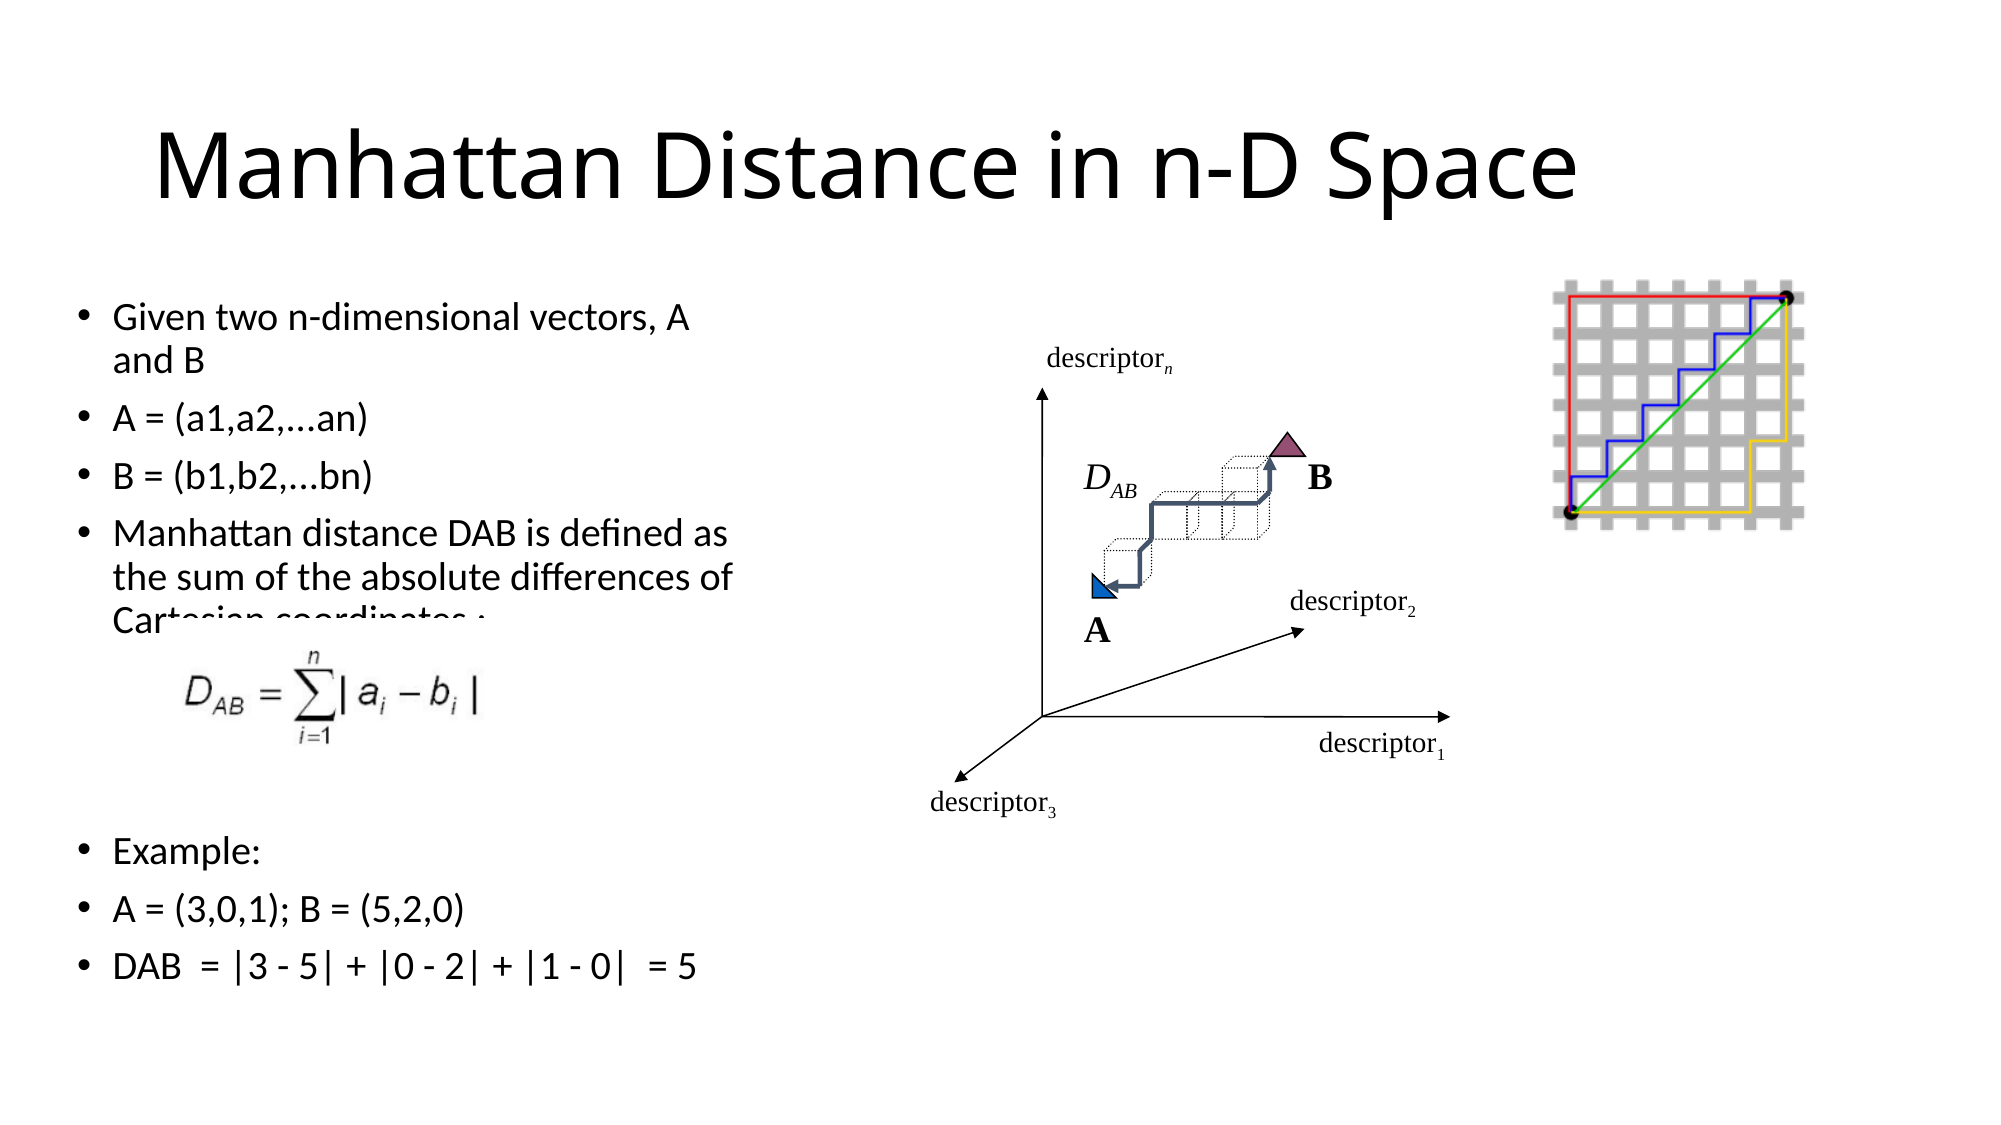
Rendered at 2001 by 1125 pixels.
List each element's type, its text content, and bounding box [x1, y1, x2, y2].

title Manhattan Distance in n-D Space [137, 59, 1863, 278]
picture [165, 617, 495, 764]
picture [1547, 274, 1810, 536]
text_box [915, 337, 1483, 823]
list Given two n-dimensional vectors, A and B A = (a1,a2,...an) B = (b1,b2,...bn) Manhattan distance DAB is defined as the sum of the absolute differences of Cartesian coordinates : Example: A = (3,0,1); B = (5,2,0) DAB = |3 - 5| + |0 - 2| + |1 - 0| = 5 [62, 288, 763, 1003]
